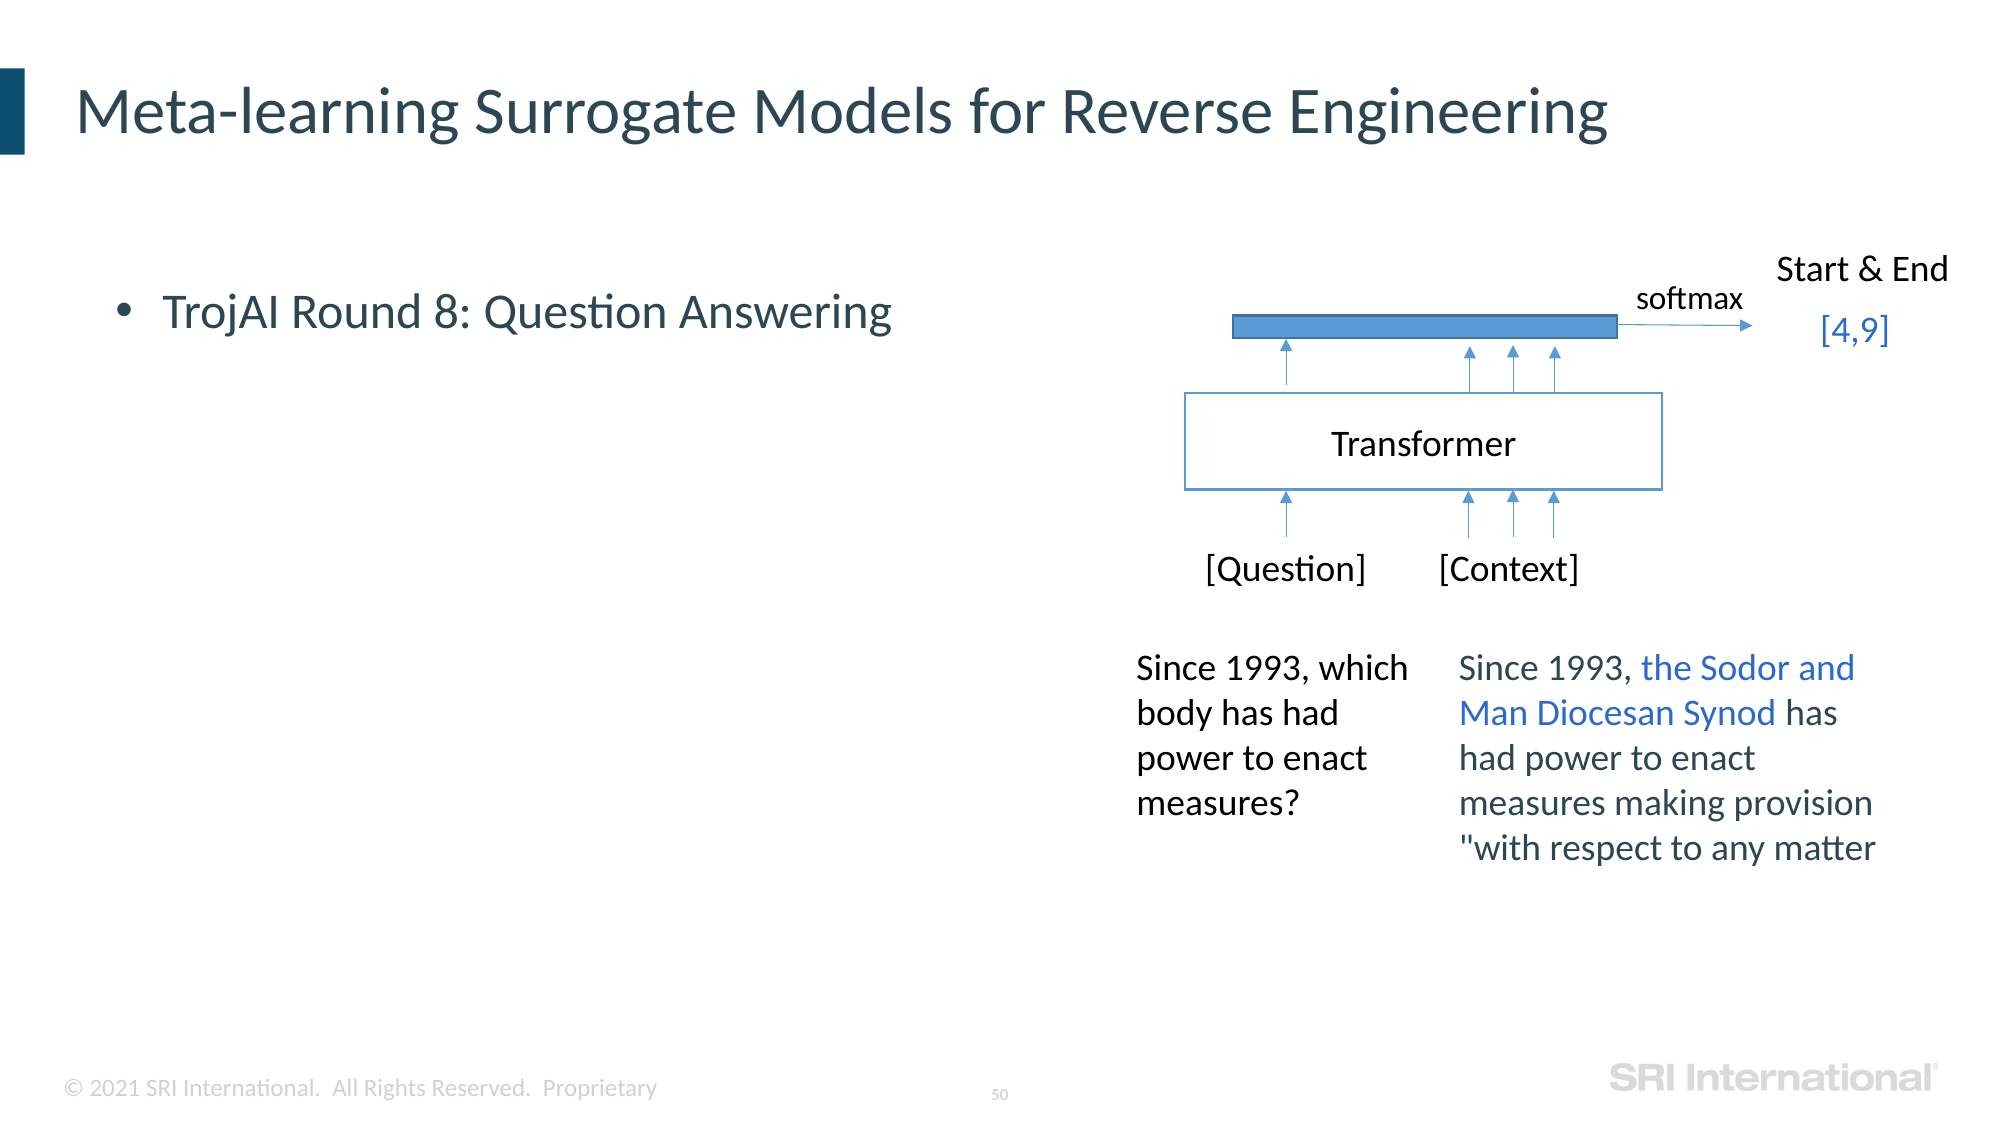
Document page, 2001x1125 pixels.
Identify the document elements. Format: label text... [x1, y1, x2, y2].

text_box TrojAI Round 8: Question Answering [100, 271, 1115, 1005]
title Meta-learning Surrogate Models for Reverse Engineering [60, 44, 1940, 179]
text_box Since 1993, which body has had power to enact measures? [1121, 635, 1443, 831]
text_box Since 1993, the Sodor and Man Diocesan Synod has had power to enact measures making provision "with respect to any matter [1443, 635, 1908, 876]
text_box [1174, 237, 1966, 598]
